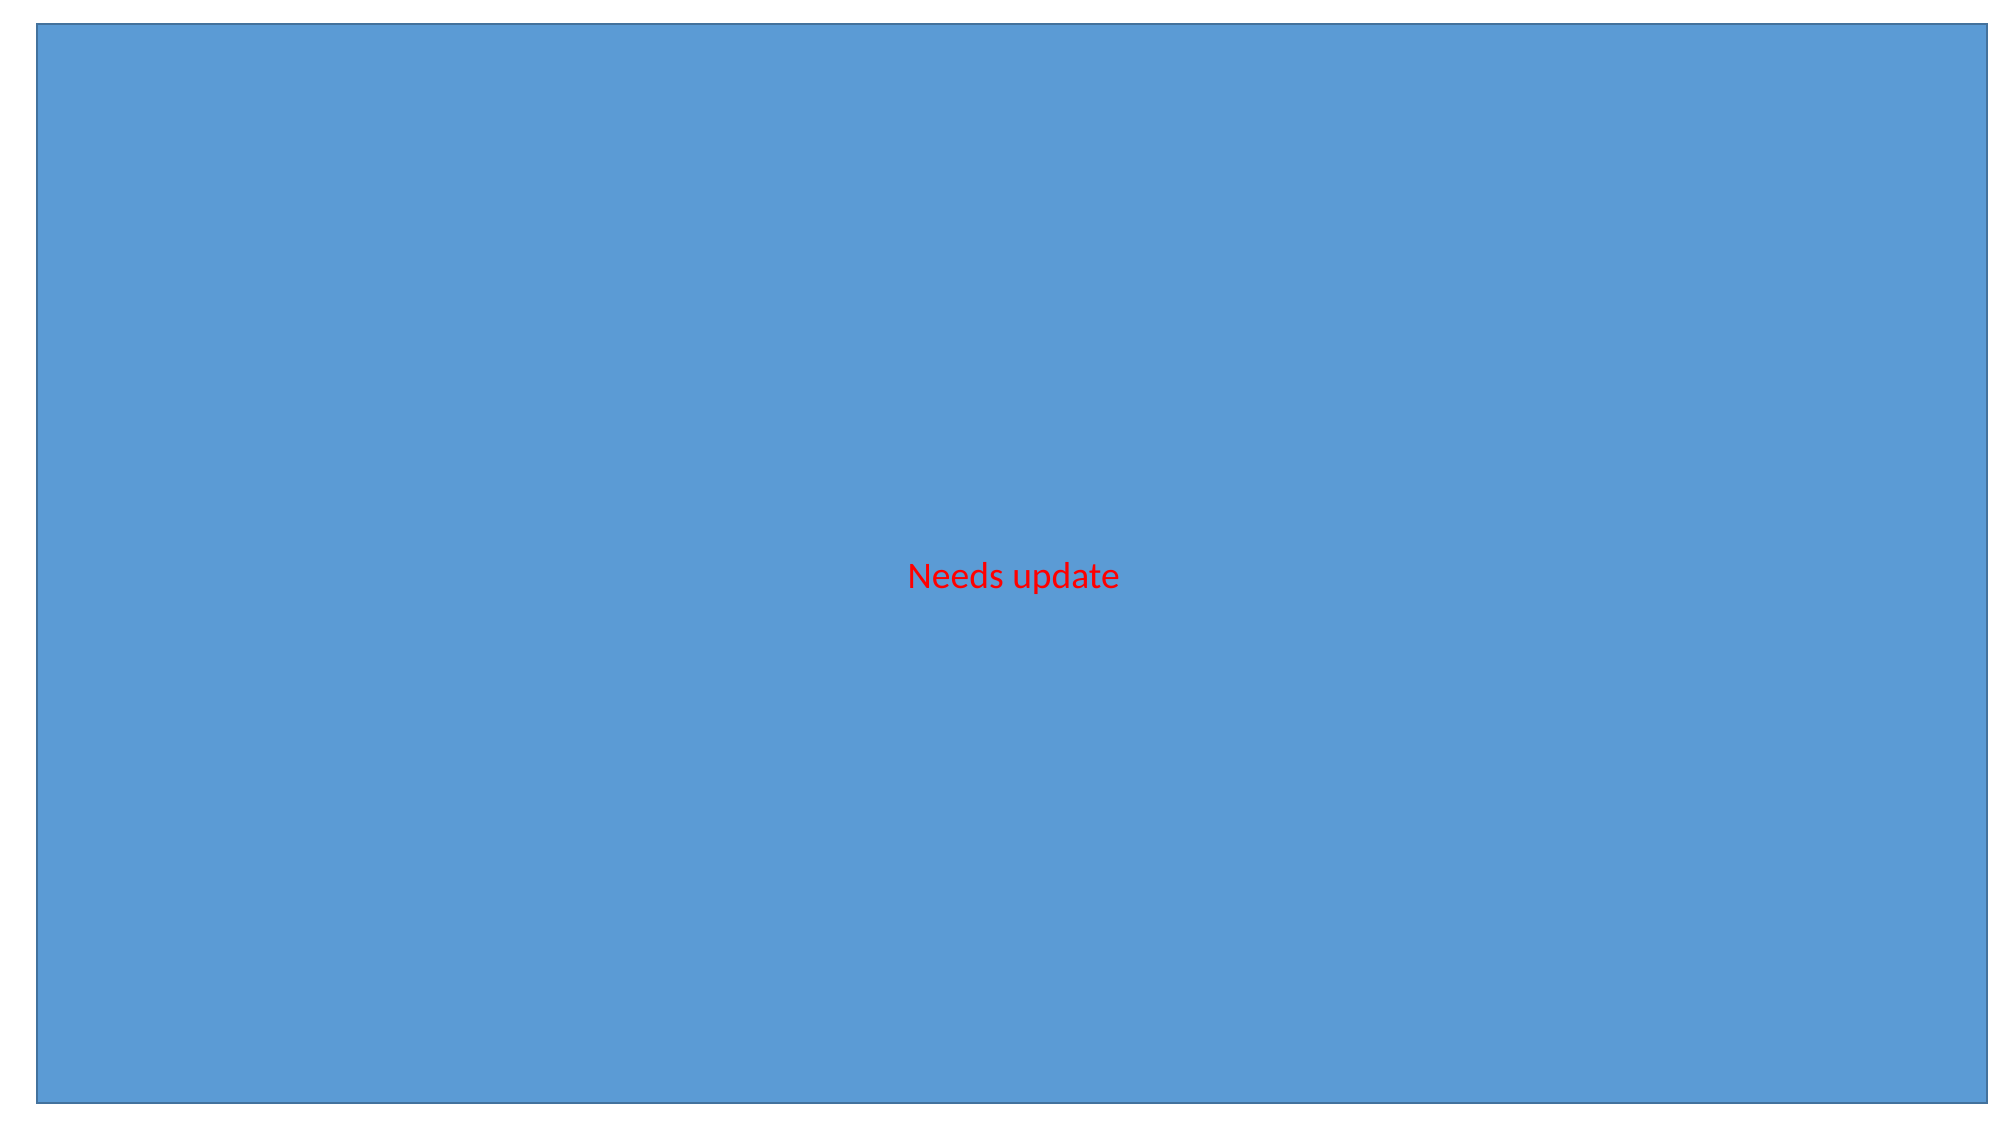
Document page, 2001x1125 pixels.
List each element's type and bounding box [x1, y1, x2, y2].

text_box [832, 0, 1093, 101]
text_box [135, 101, 1719, 941]
text_box [832, 941, 1093, 1125]
text_box [1093, 23, 1988, 1104]
text_box [36, 23, 832, 1104]
